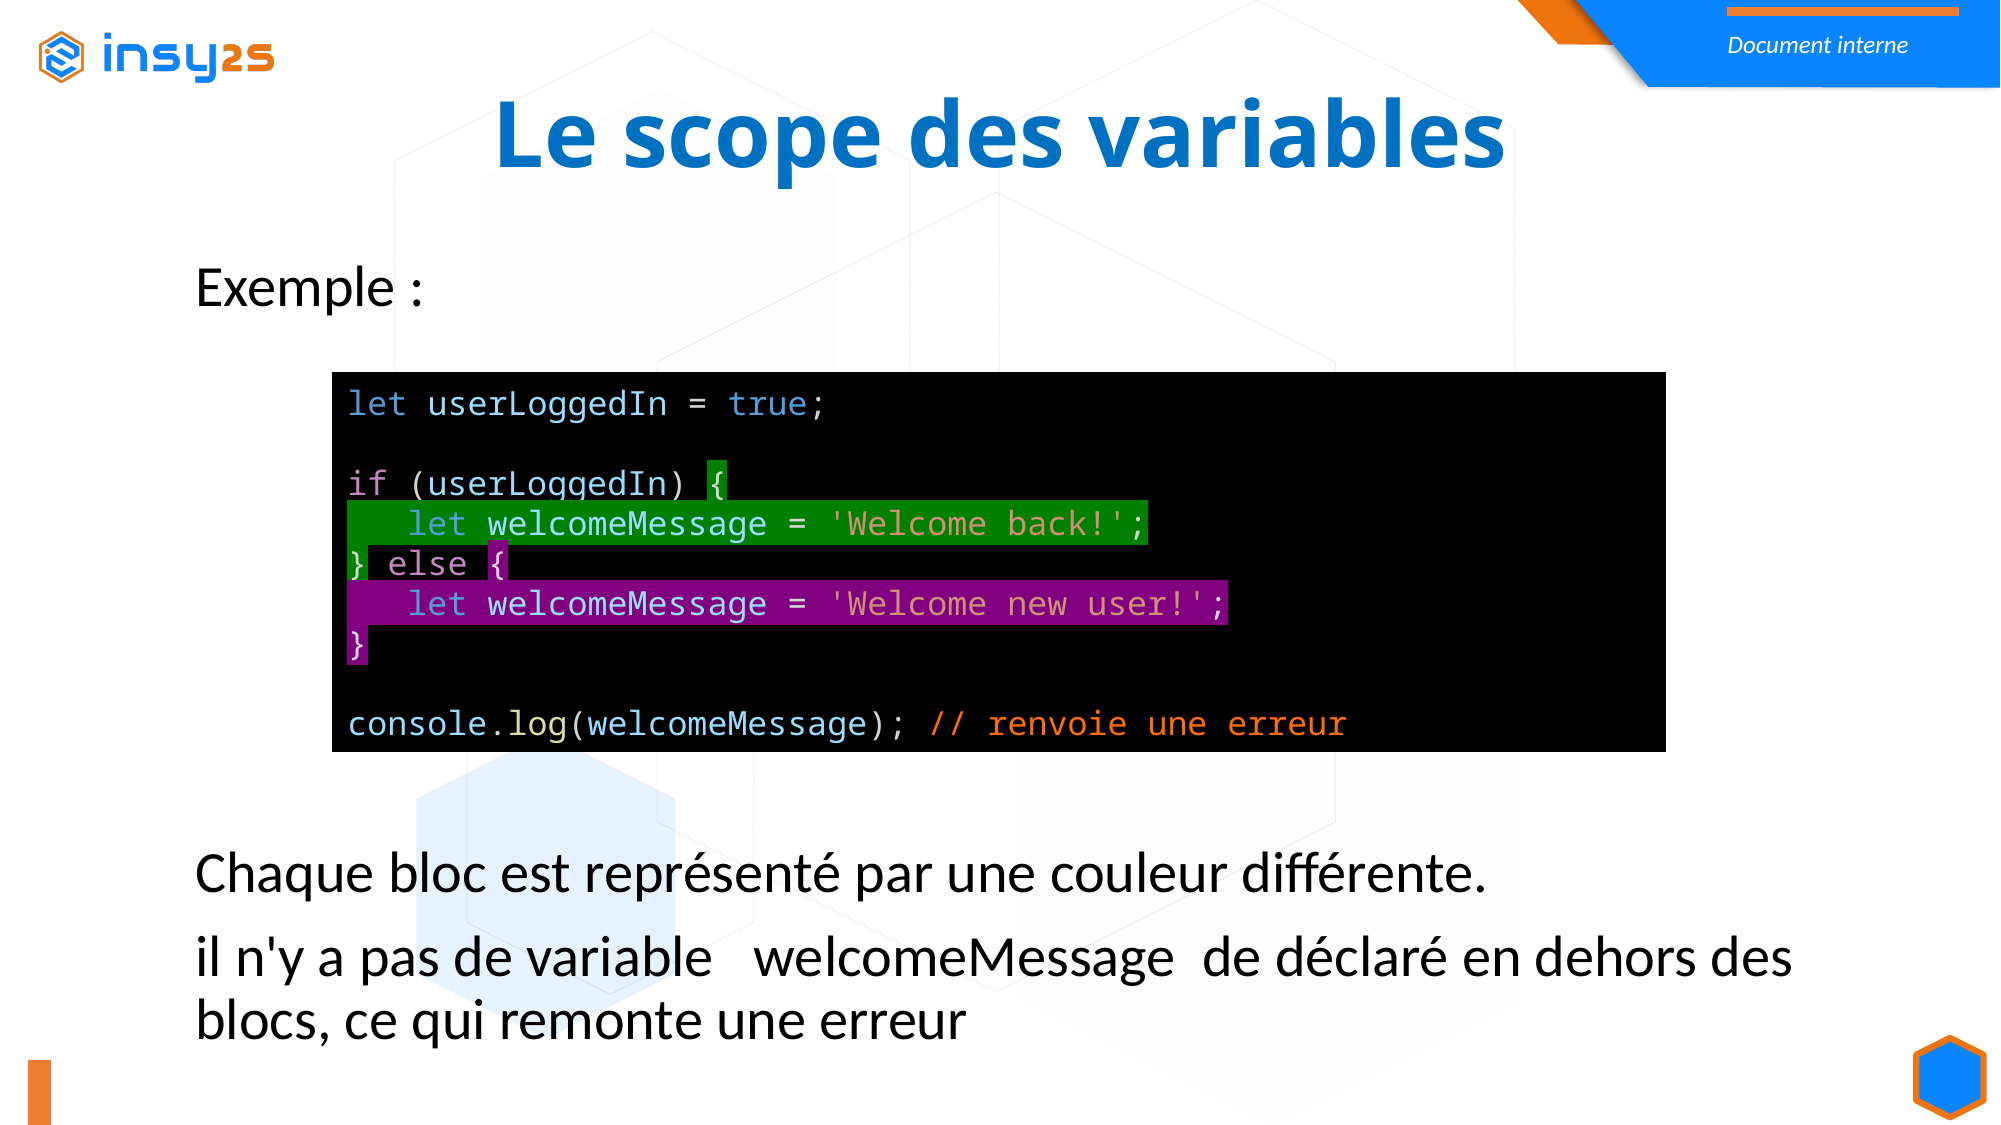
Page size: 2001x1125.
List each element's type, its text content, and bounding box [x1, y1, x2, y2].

picture [39, 31, 274, 83]
text_box let userLoggedIn = true; if (userLoggedIn) { let welcomeMessage = 'Welcome back!'; } else { let welcomeMessage = 'Welcome new user!'; } console.log(welcomeMessage); // renvoie une erreur [332, 372, 1666, 752]
title Le scope des variables [228, 74, 1772, 203]
list Exemple : Chaque bloc est représenté par une couleur différente. il n'y a pas de variable welcomeMessage de déclaré en dehors des blocs, ce qui remonte une erreur [180, 249, 1819, 1063]
